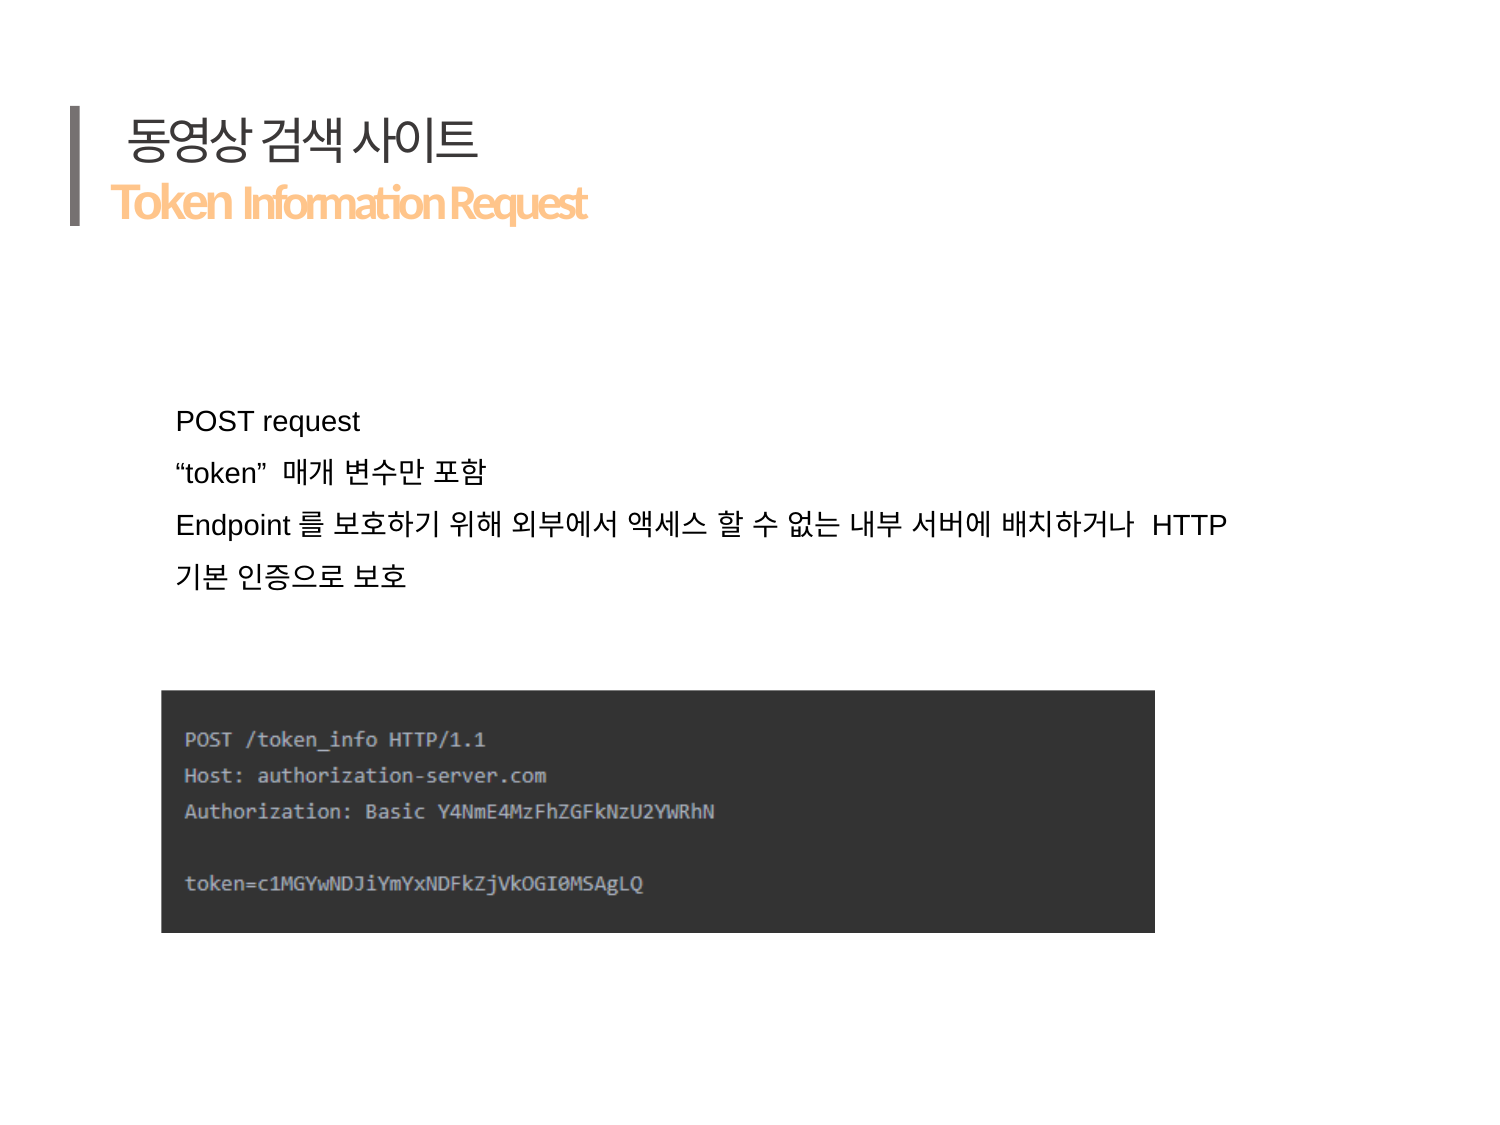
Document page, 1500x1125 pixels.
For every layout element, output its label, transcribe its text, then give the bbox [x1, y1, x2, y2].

picture [160, 689, 1155, 933]
title 동영상 검색 사이트 [79, 57, 527, 178]
text_box POST request “token” 매개 변수만 포함 Endpoint를 보호하기 위해 외부에서 액세스 할 수 없는 내부 서버에 배치하거나 HTTP 기본 인증으로 보호 [160, 377, 1290, 602]
text_box Token Information Request [95, 161, 604, 237]
text_box [69, 105, 81, 227]
